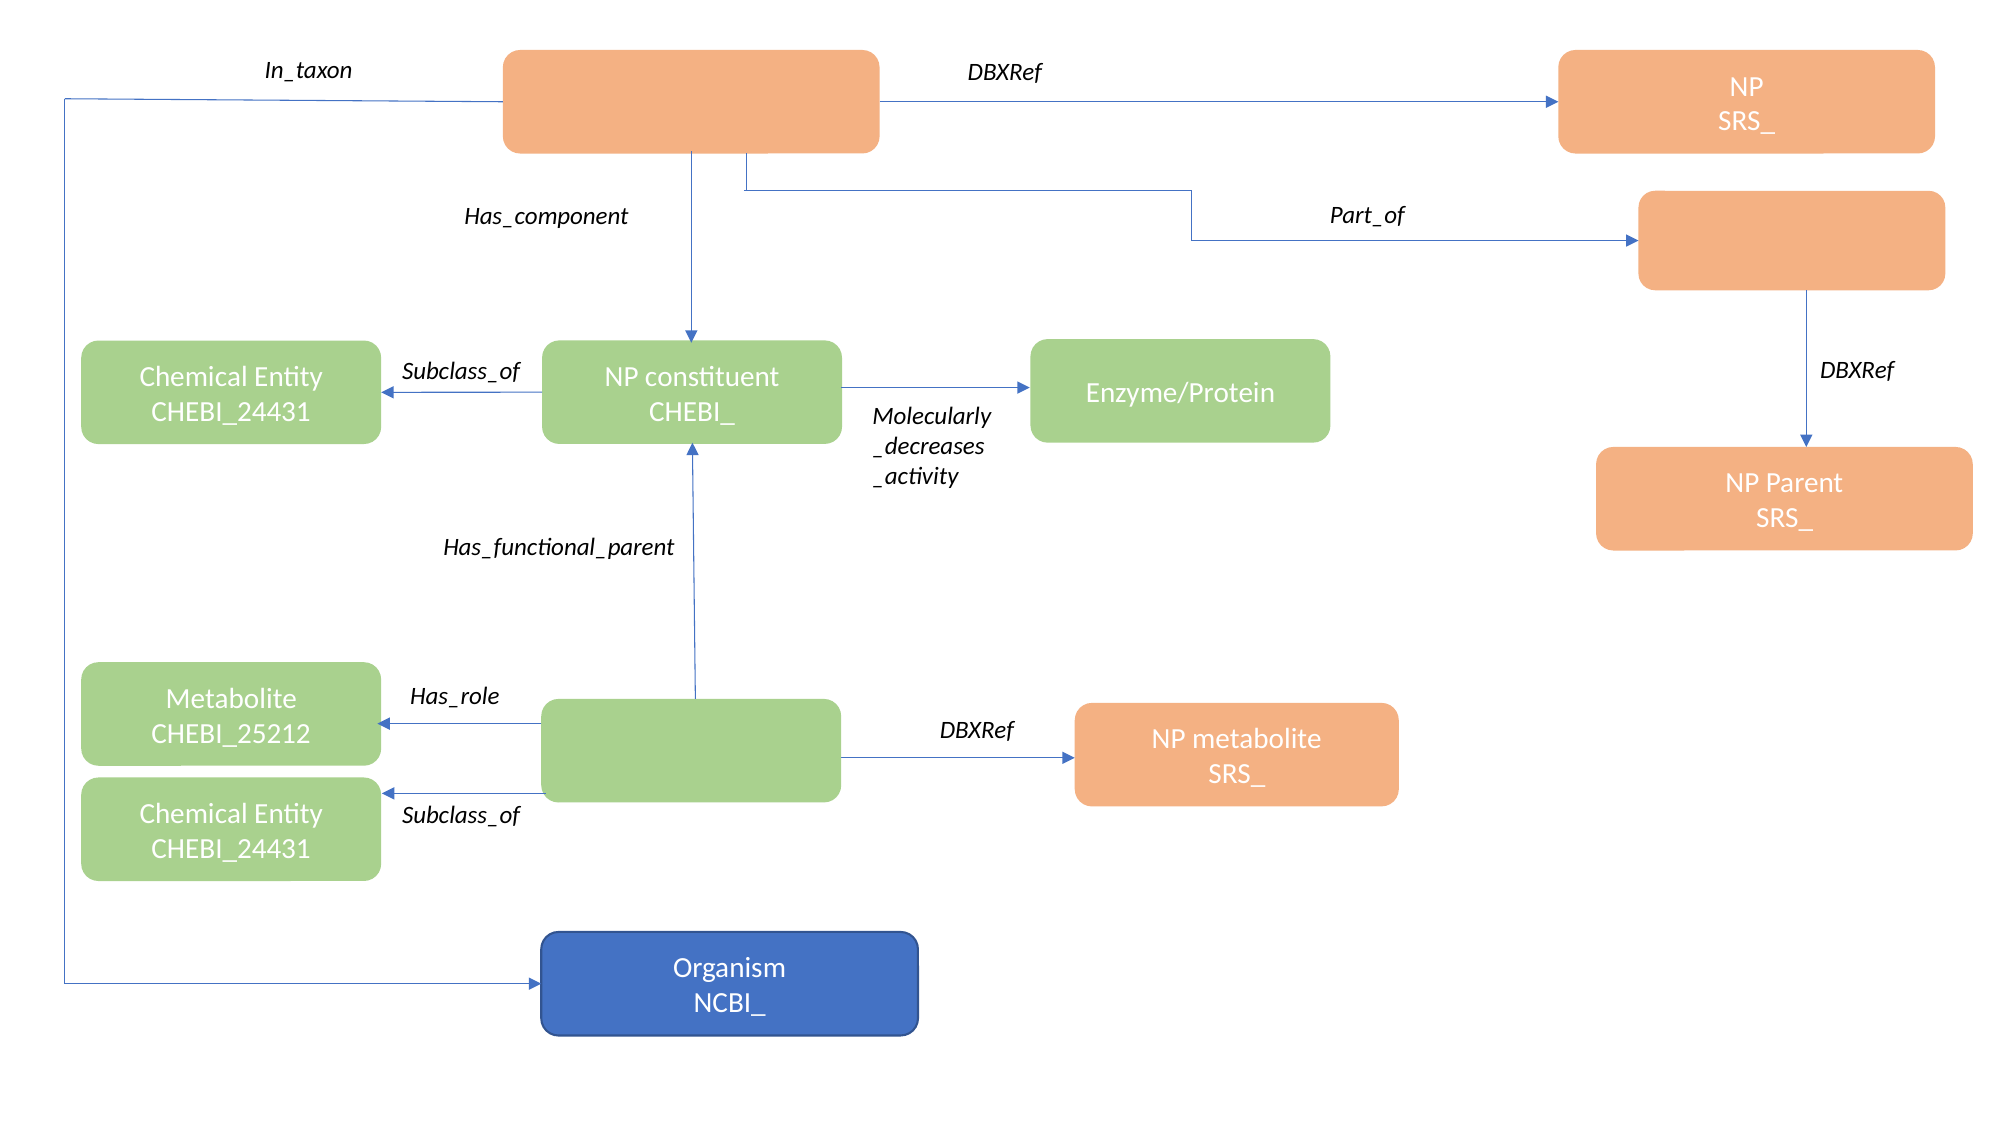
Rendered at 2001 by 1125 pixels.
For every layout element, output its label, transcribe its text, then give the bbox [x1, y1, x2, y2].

text_box Has_role [395, 671, 515, 717]
text_box Subclass_of [387, 794, 536, 836]
text_box Chemical Entity CHEBI_24431 [80, 339, 383, 446]
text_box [692, 442, 696, 699]
text_box NP Parent SRS_ [1595, 445, 1974, 552]
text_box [65, 98, 503, 102]
text_box [540, 697, 843, 804]
text_box In_taxon [249, 45, 368, 91]
text_box DBXRef [1807, 345, 1910, 391]
text_box Has_component [449, 192, 644, 238]
text_box Has_functional_parent [428, 522, 690, 568]
text_box Organism NCBI_ [540, 930, 920, 1037]
text_box DBXRef [924, 706, 1030, 751]
text_box DBXRef [953, 47, 1058, 93]
text_box NP SRS_ [1557, 48, 1937, 155]
text_box [1637, 189, 1947, 292]
text_box NP constituent CHEBI_ [541, 339, 844, 446]
text_box [501, 48, 881, 155]
text_box Chemical Entity CHEBI_24431 [80, 776, 383, 883]
text_box Metabolite CHEBI_25212 [80, 661, 383, 767]
text_box Enzyme/Protein [1029, 338, 1332, 444]
text_box Subclass_of [387, 346, 536, 391]
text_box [744, 190, 1639, 241]
text_box NP metabolite SRS_ [1073, 701, 1400, 808]
text_box Molecularly_decreases_activity [857, 392, 1009, 497]
